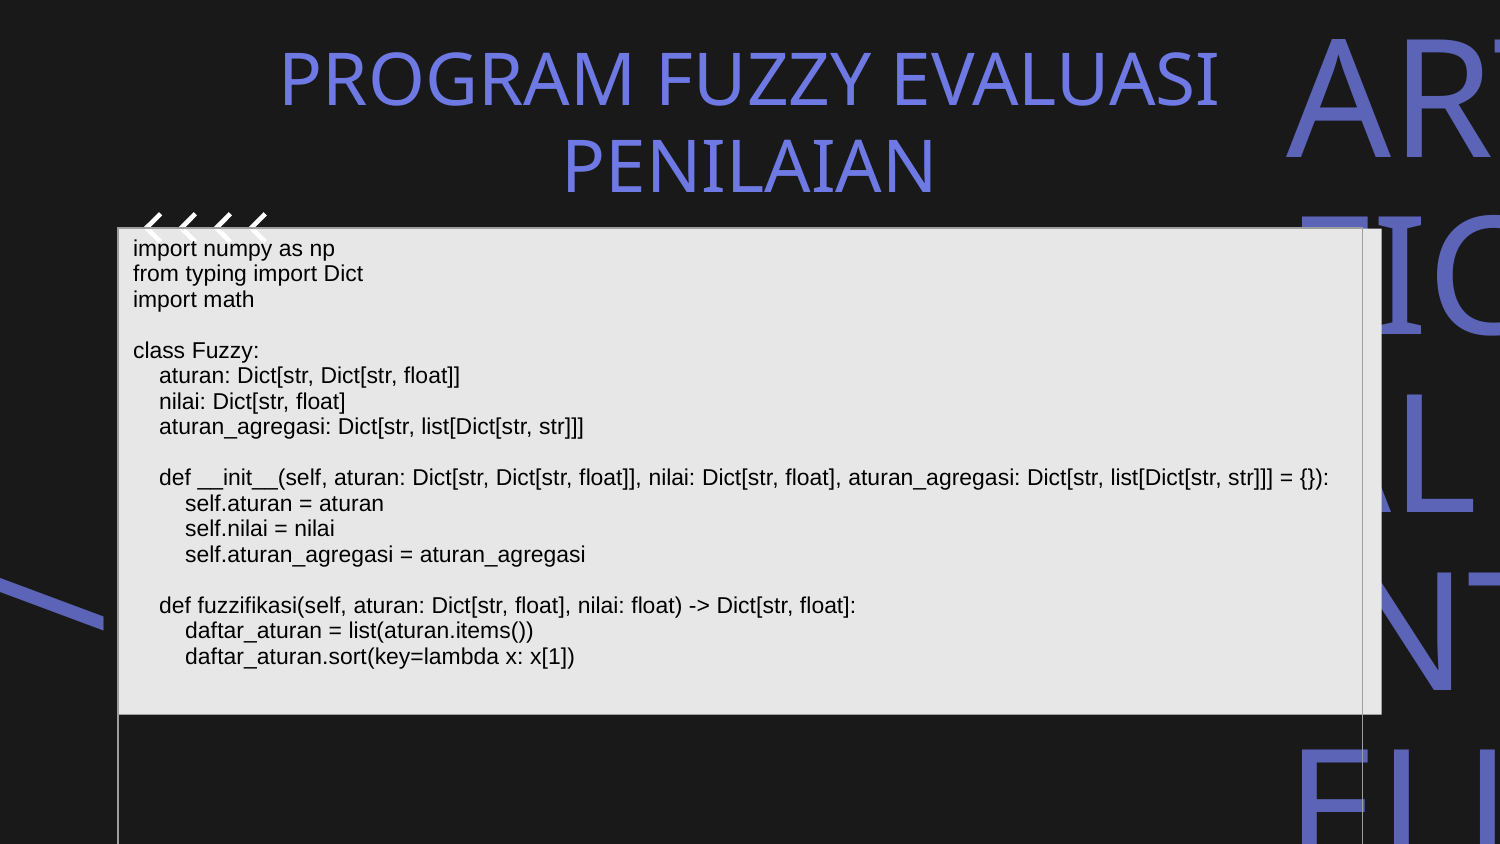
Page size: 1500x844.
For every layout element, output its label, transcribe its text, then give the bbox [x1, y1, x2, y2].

title PROGRAM FUZZY EVALUASI PENILAIAN [118, 72, 1382, 167]
table_header import numpy as np from typing import Dict import math class Fuzzy: aturan: Dict[str, Dict[str, float]] nilai: Dict[str, float] aturan_agregasi: Dict[str, list[Dict[str, str]]] def __init__(self, aturan: Dict[str, Dict[str, float]], nilai: Dict[str, float], aturan_agregasi: Dict[str, list[Dict[str, str]]] = {}): self.aturan = aturan self.nilai = nilai self.aturan_agregasi = aturan_agregasi def fuzzifikasi(self, aturan: Dict[str, float], nilai: float) -> Dict[str, float]: daftar_aturan = list(aturan.items()) daftar_aturan.sort(key=lambda x: x[1]) [119, 229, 1362, 844]
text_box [142, 211, 268, 244]
